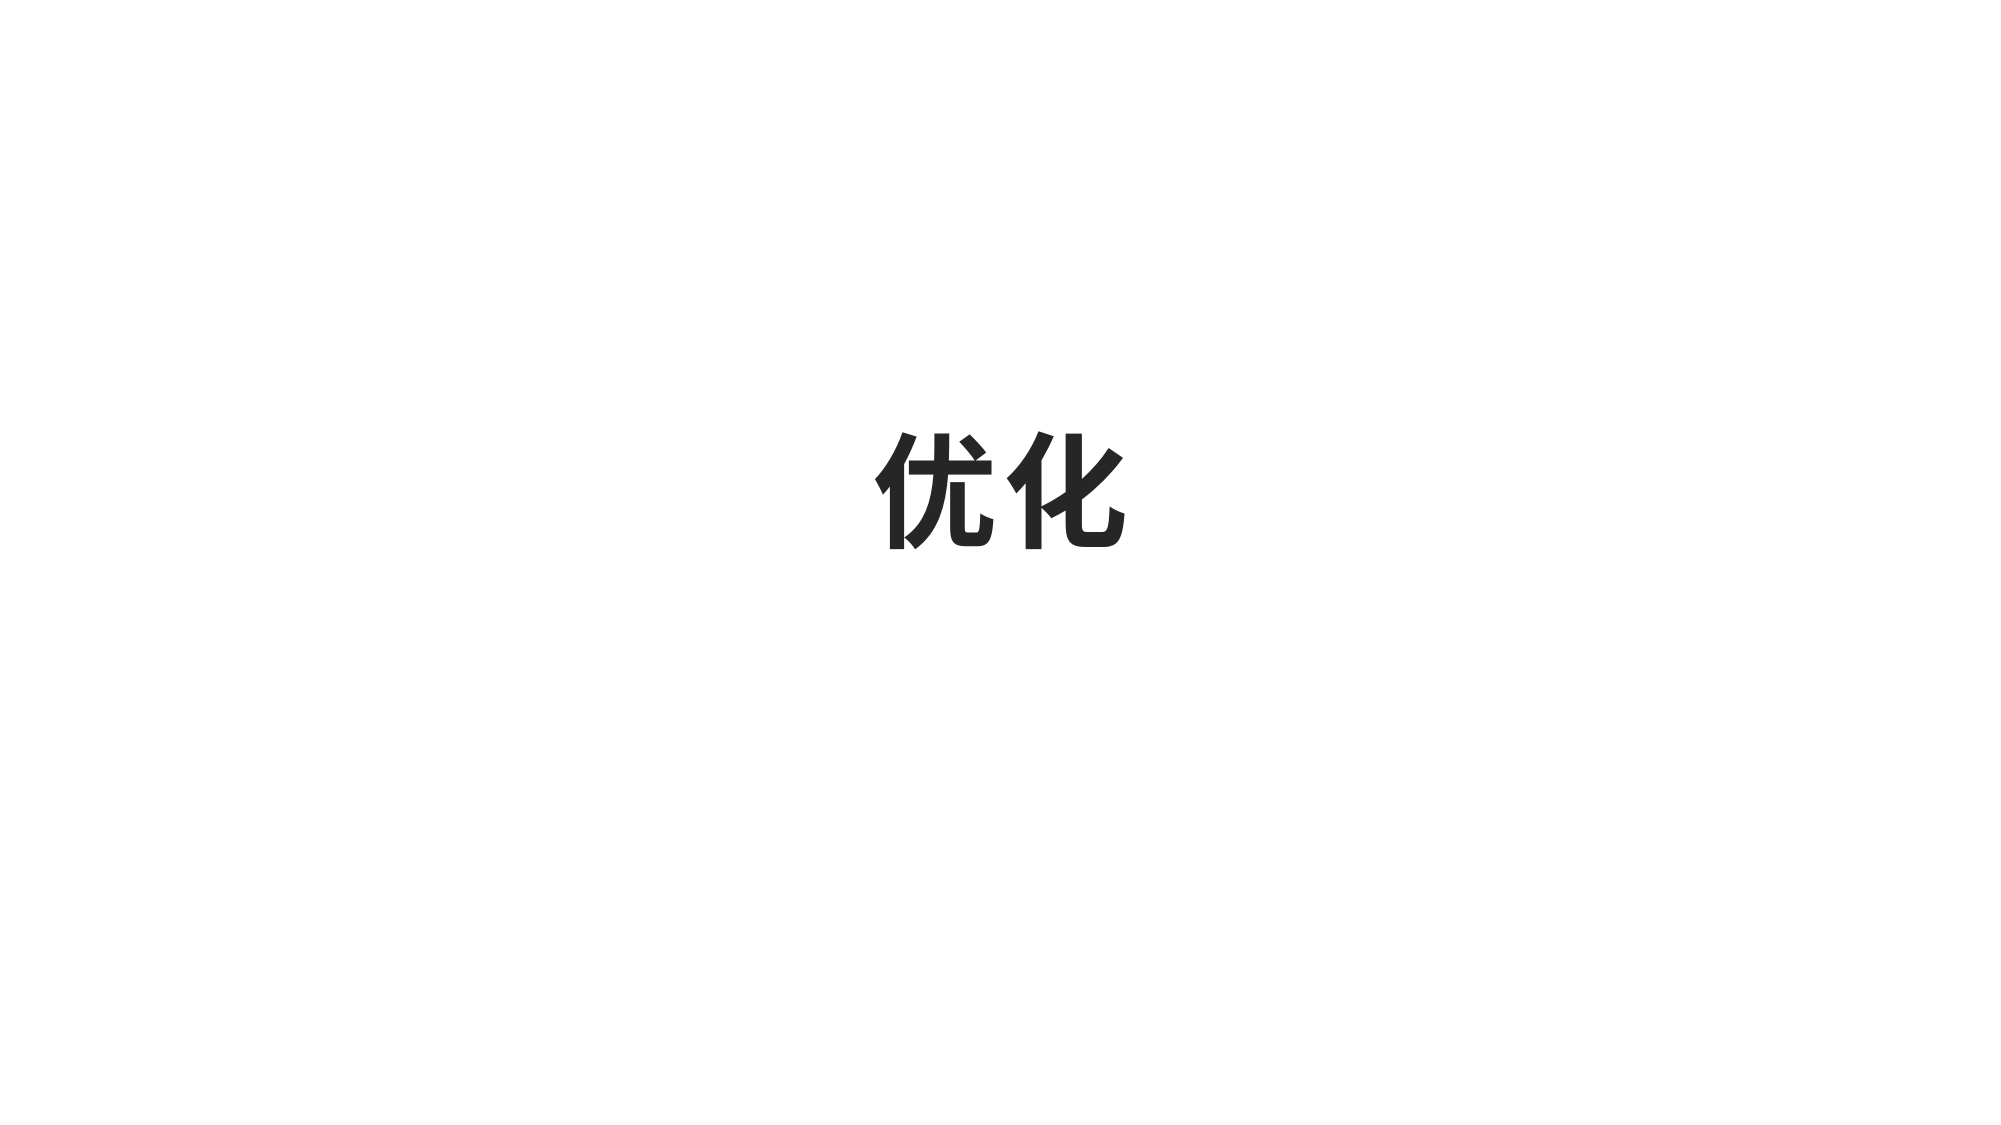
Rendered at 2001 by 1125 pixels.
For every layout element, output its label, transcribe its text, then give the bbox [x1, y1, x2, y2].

title 优化 [196, 149, 1805, 572]
